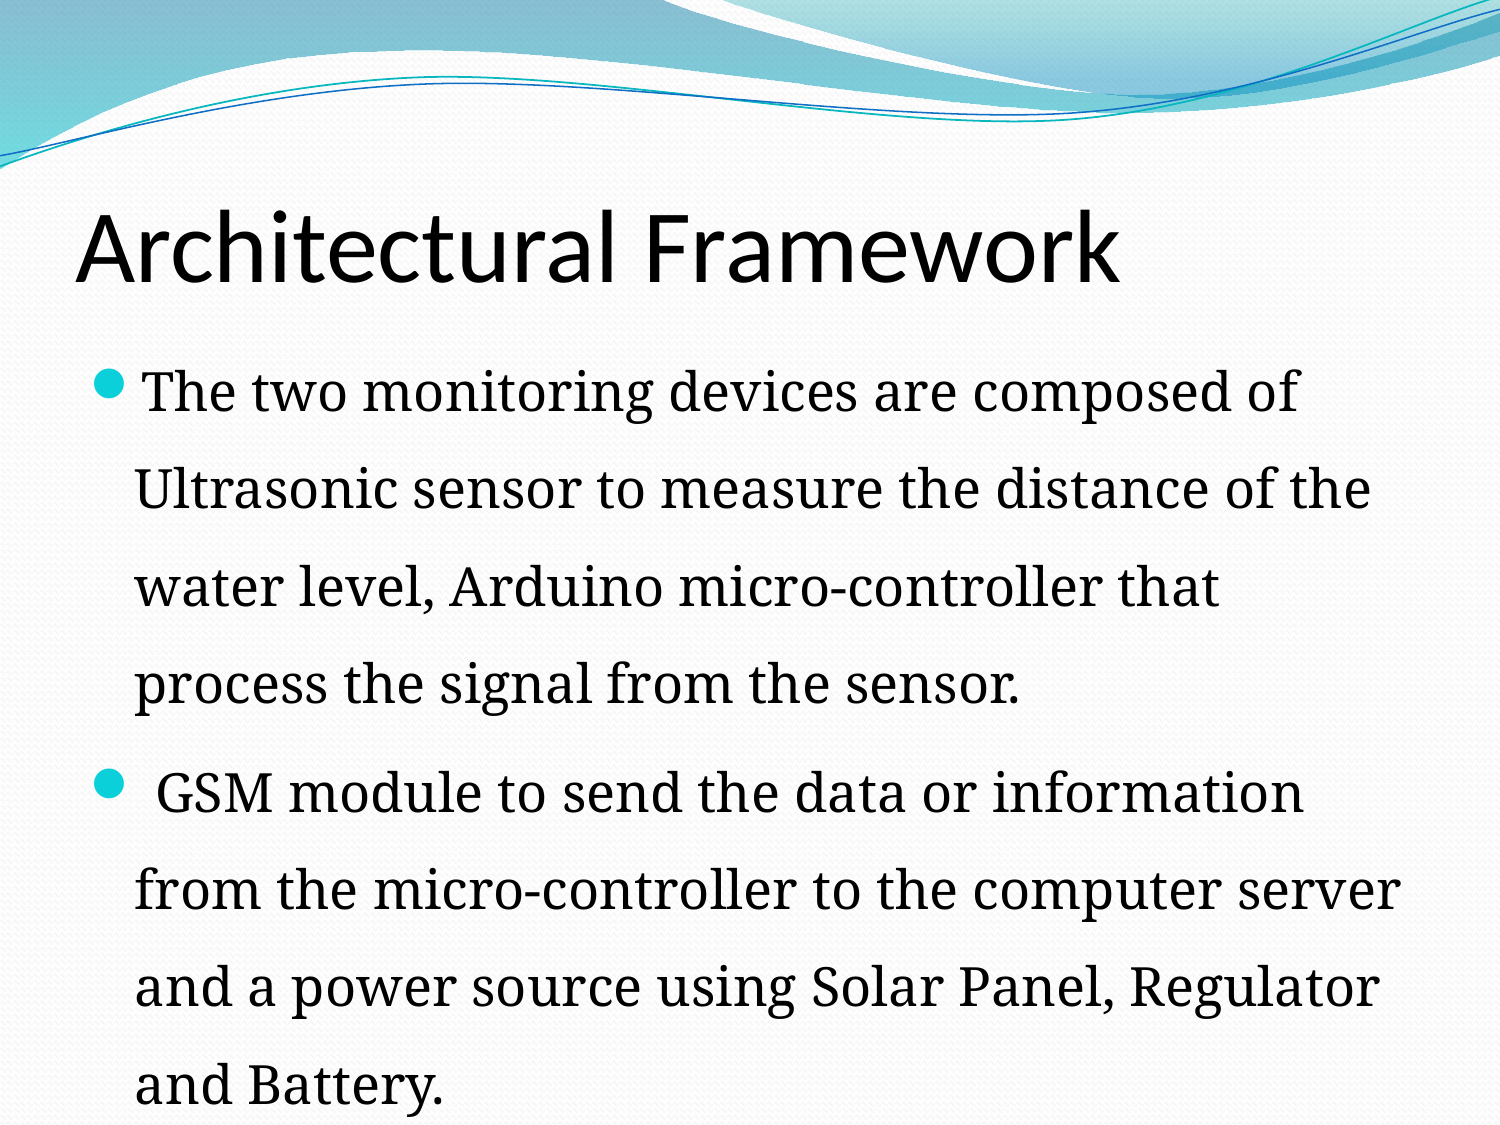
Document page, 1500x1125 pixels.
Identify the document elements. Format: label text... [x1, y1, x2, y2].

title Architectural Framework [75, 115, 1425, 303]
list The two monitoring devices are composed of Ultrasonic sensor to measure the distance of the water level, Arduino micro-controller that process the signal from the sensor. GSM module to send the data or information from the micro-controller to the computer server and a power source using Solar Panel, Regulator and Battery. [75, 317, 1425, 1038]
